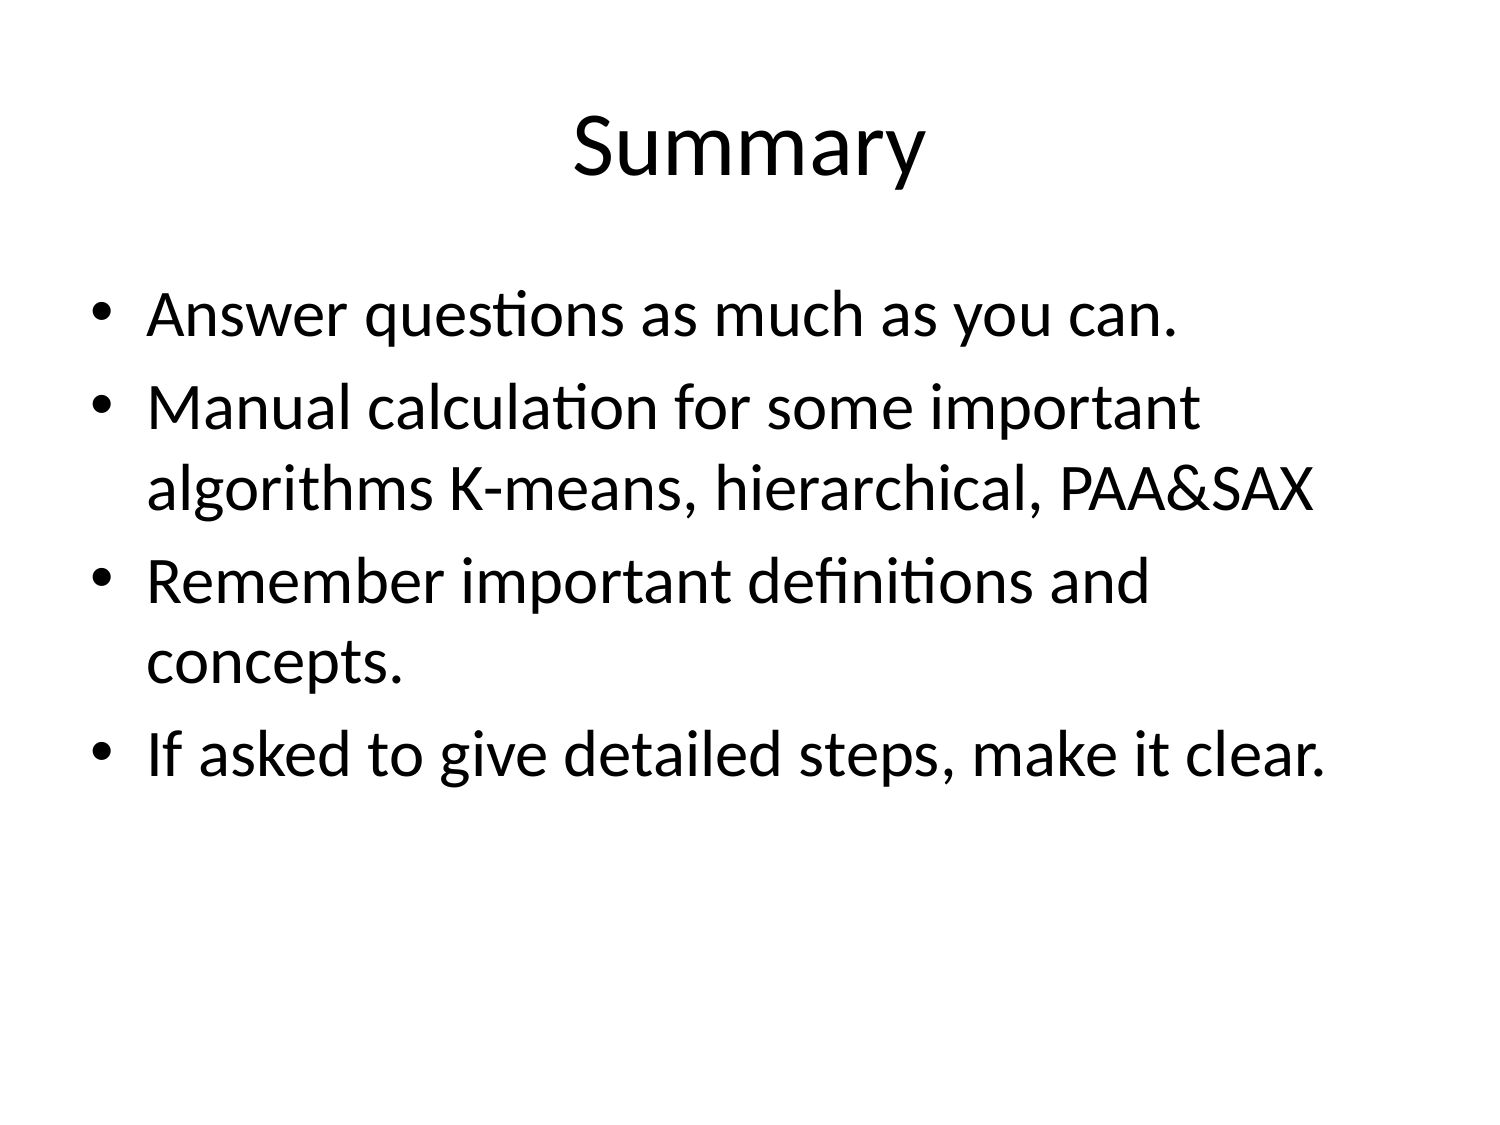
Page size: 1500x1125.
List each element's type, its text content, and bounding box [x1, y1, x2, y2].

list Answer questions as much as you can. Manual calculation for some important algorithms K-means, hierarchical, PAA&SAX Remember important definitions and concepts. If asked to give detailed steps, make it clear. [75, 262, 1425, 1005]
title Summary [75, 45, 1425, 233]
